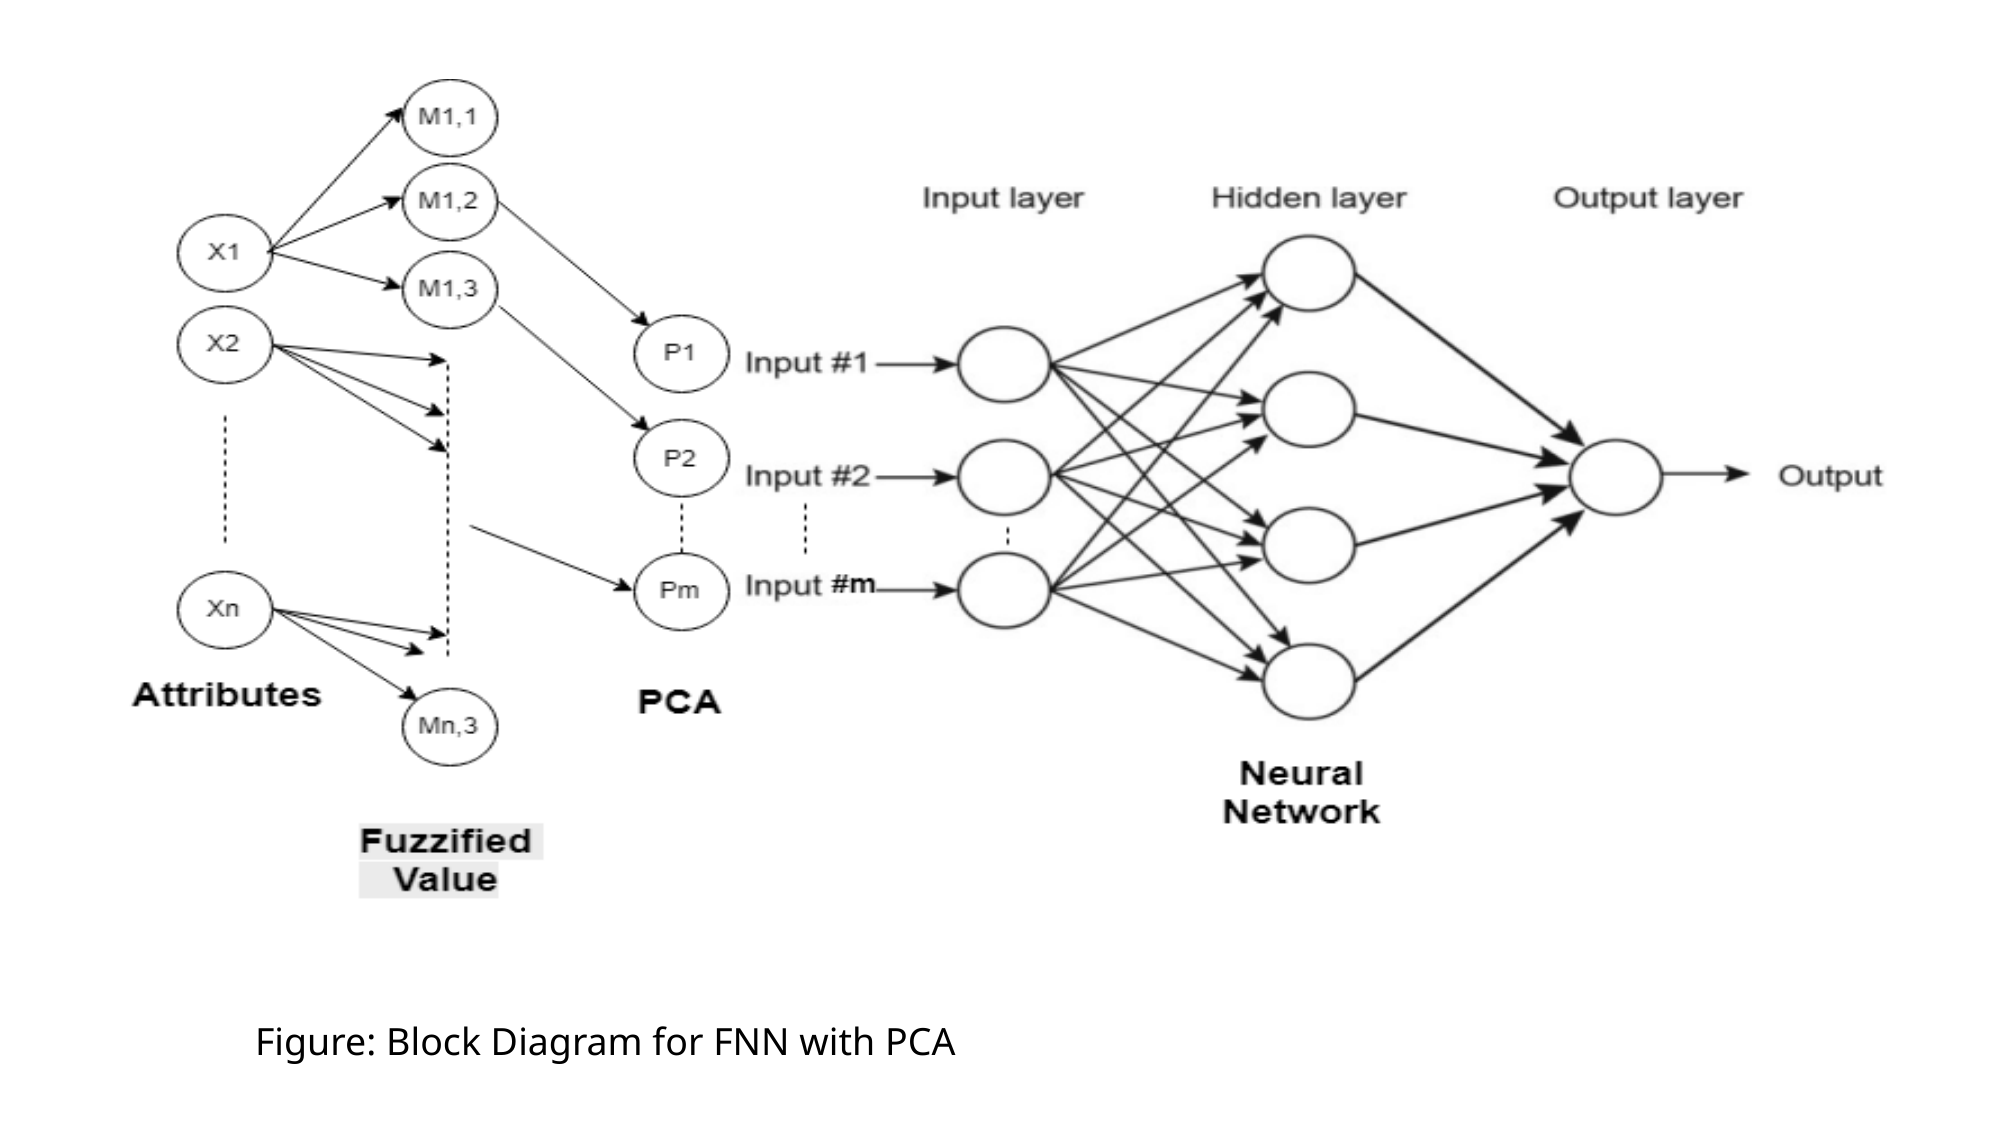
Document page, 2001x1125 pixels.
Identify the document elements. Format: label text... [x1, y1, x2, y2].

text_box Figure: Block Diagram for FNN with PCA [240, 1010, 1185, 1071]
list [127, 79, 1889, 906]
